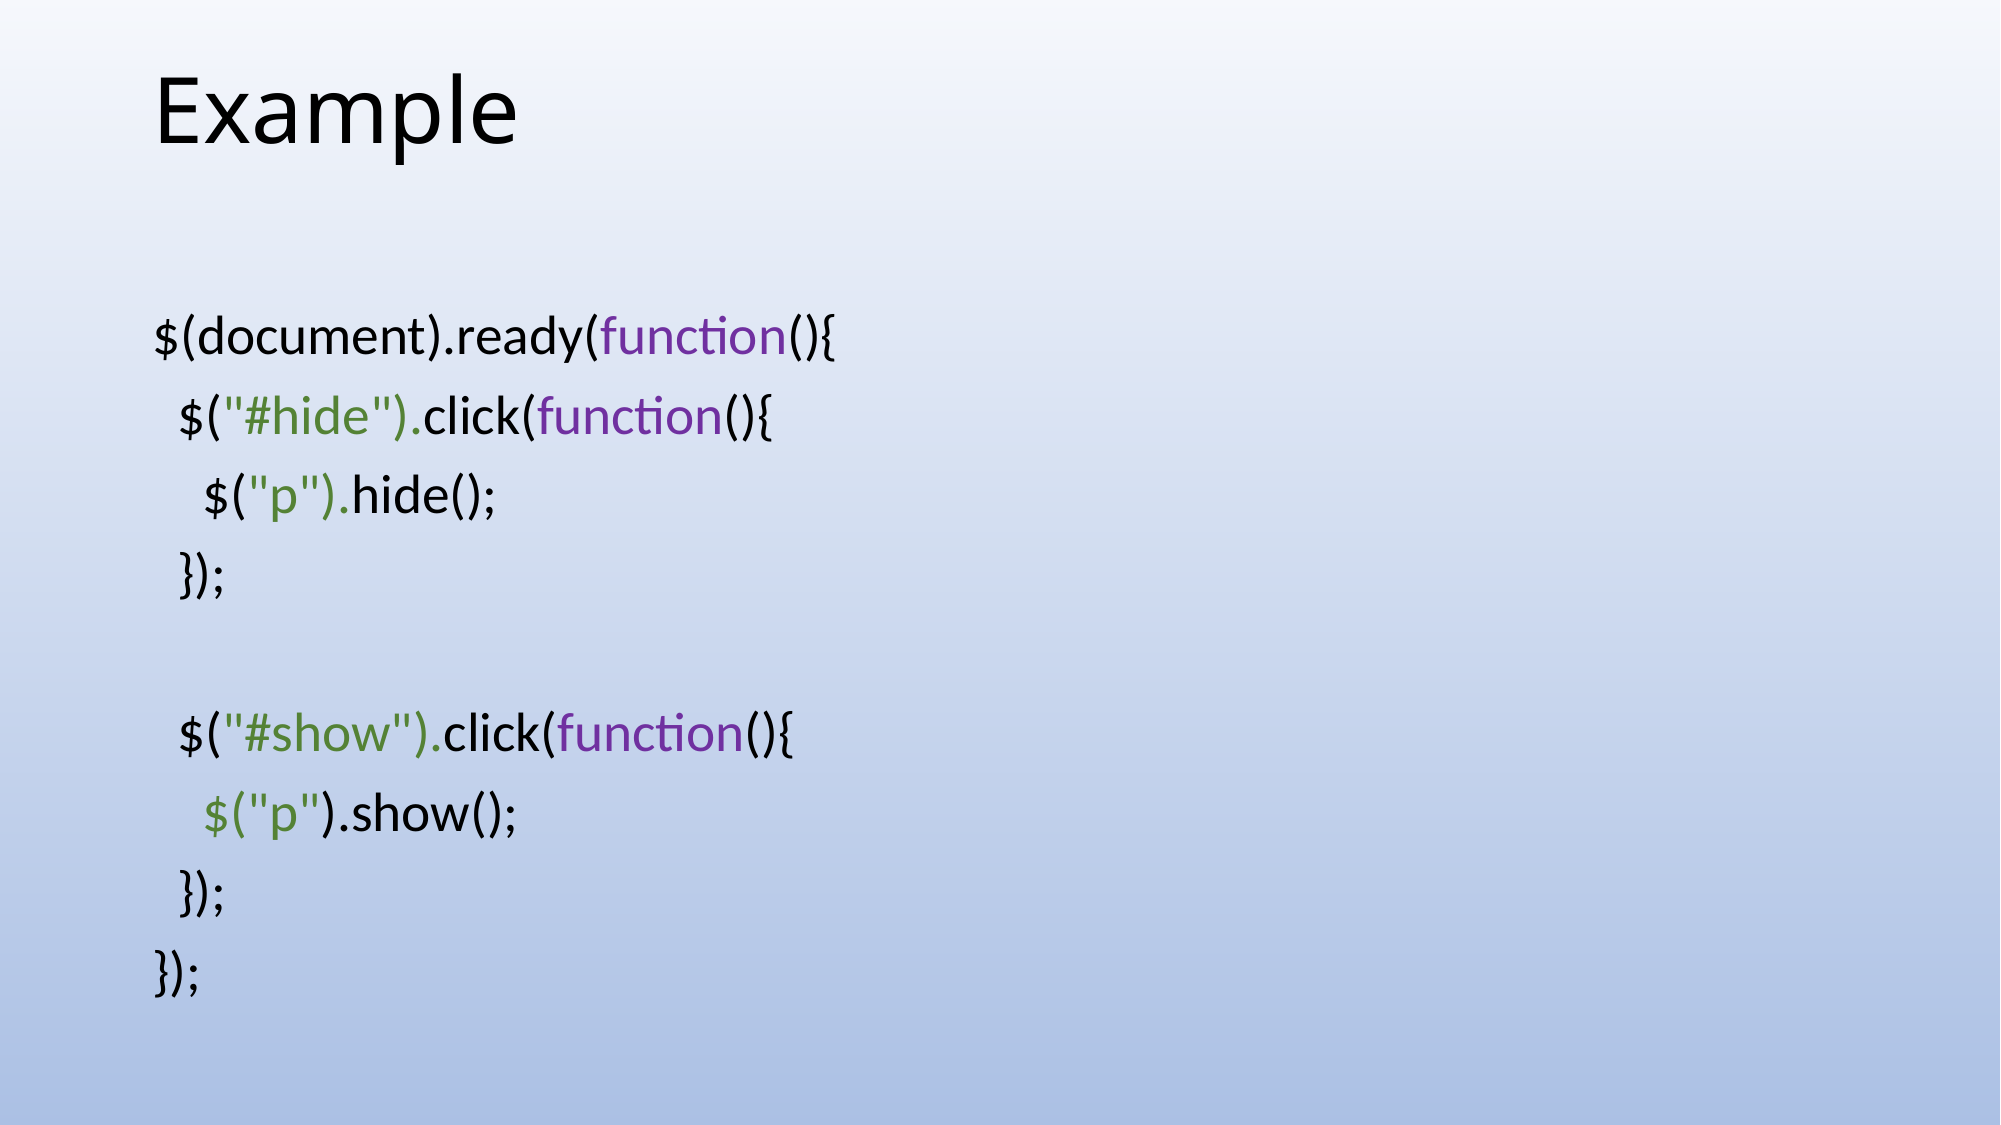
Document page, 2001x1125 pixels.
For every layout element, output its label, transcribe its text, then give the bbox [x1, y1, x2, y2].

list $(document).ready(function(){ $("#hide").click(function(){ $("p").hide(); }); $("#show").click(function(){ $("p").show(); }); }); [137, 299, 1863, 1014]
title Example [137, 59, 1863, 278]
